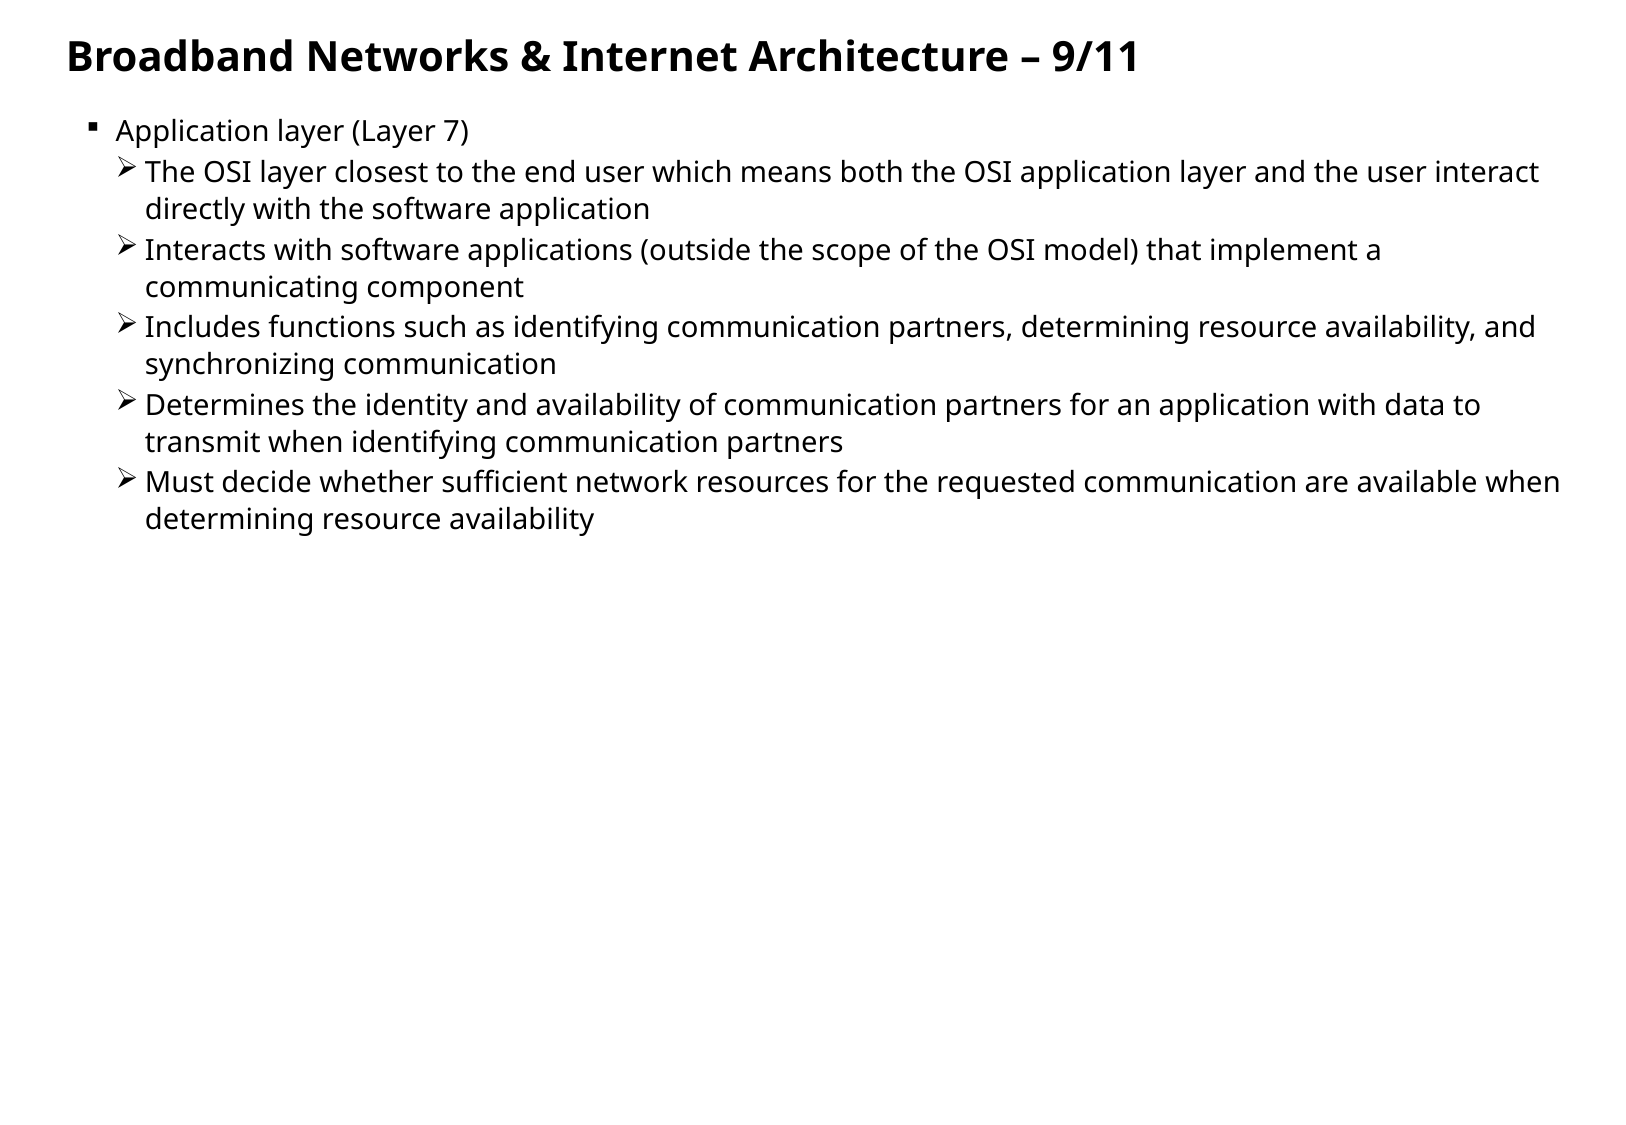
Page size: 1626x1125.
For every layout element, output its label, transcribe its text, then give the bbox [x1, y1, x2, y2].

title Broadband Networks & Internet Architecture – 9/11 [50, 25, 1514, 85]
text_box Application layer (Layer 7) The OSI layer closest to the end user which means both the OSI application layer and the user interact directly with the software application Interacts with software applications (outside the scope of the OSI model) that implement a communicating component Includes functions such as identifying communication partners, determining resource availability, and synchronizing communication Determines the identity and availability of communication partners for an application with data to transmit when identifying communication partners Must decide whether sufficient network resources for the requested communication are available when determining resource availability [27, 103, 1587, 543]
